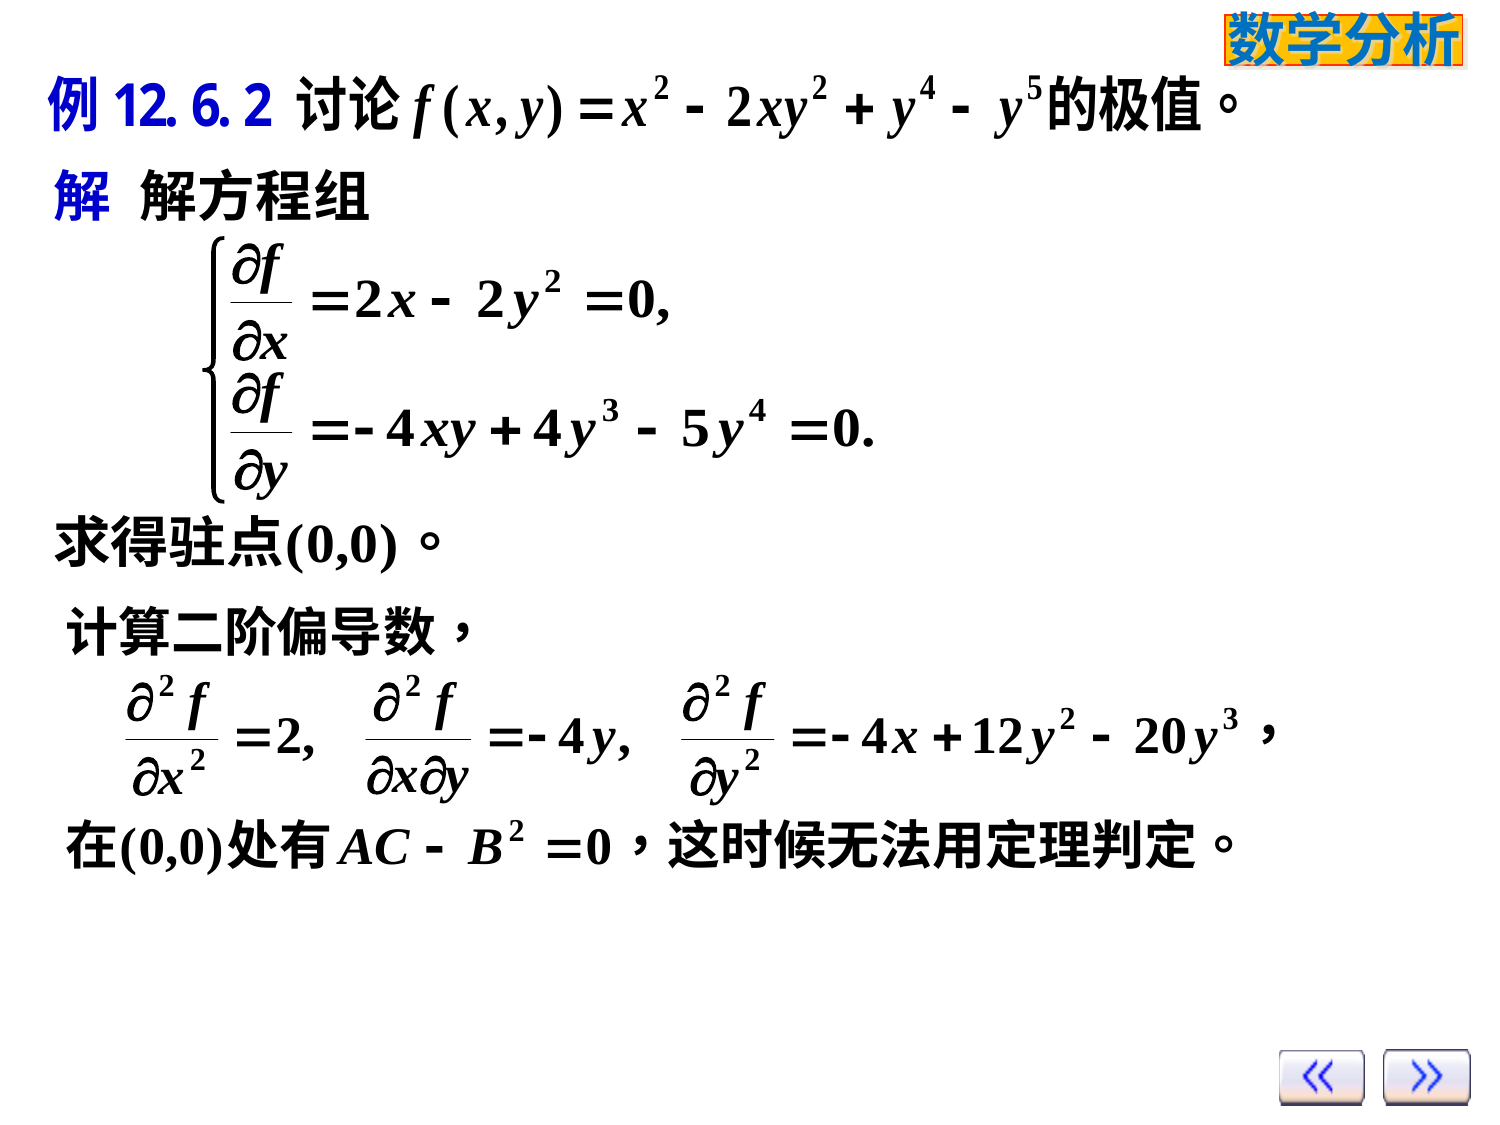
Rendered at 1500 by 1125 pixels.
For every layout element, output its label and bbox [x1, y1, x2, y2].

text_box [64, 597, 1353, 882]
picture [1279, 1050, 1365, 1106]
picture [1383, 1049, 1471, 1106]
text_box [46, 66, 1318, 162]
text_box [52, 160, 1022, 581]
